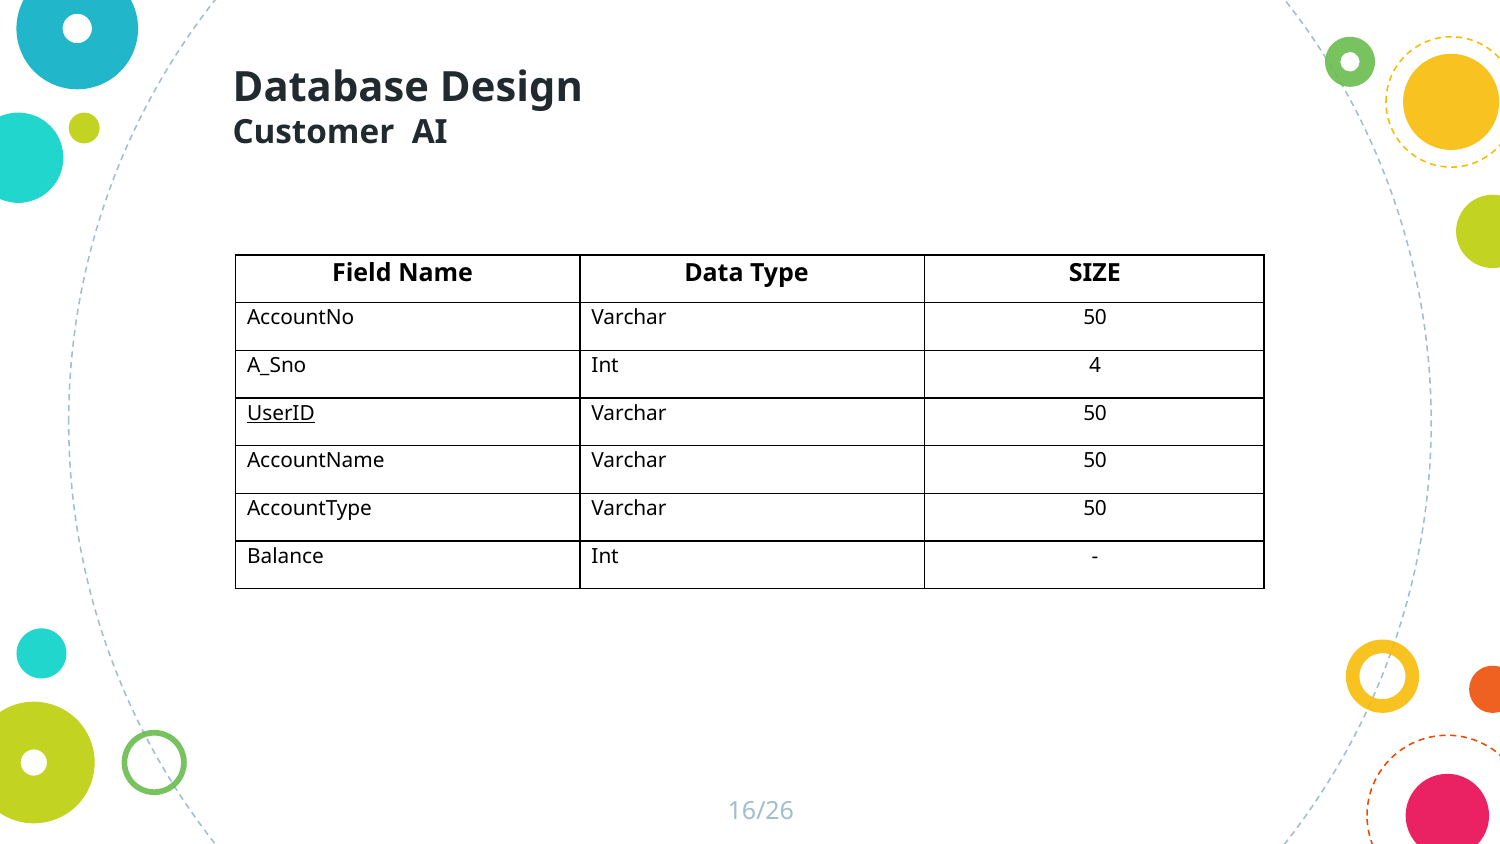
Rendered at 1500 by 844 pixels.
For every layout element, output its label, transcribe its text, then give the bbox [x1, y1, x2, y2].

table_cell 50 [925, 399, 1263, 445]
table_cell AccountName [236, 446, 579, 493]
table_cell Varchar [581, 303, 924, 350]
table_cell Balance [236, 542, 579, 588]
text_box Database Design Customer AI [207, 33, 647, 203]
table_cell Varchar [581, 399, 924, 445]
table_cell 4 [925, 351, 1263, 397]
slide_number 16/26 [711, 779, 811, 844]
table_cell 50 [925, 494, 1263, 540]
table_cell Int [581, 351, 924, 397]
table_cell Varchar [581, 494, 924, 540]
table_header Data Type [581, 256, 924, 302]
table_cell 50 [925, 446, 1263, 493]
table_cell AccountType [236, 494, 579, 540]
table_cell - [925, 542, 1263, 588]
table_cell A_Sno [236, 351, 579, 397]
table_cell UserID [236, 399, 579, 445]
table_header SIZE [925, 256, 1263, 302]
table_cell 50 [925, 303, 1263, 350]
table_header Field Name [236, 256, 579, 302]
table_cell Int [581, 542, 924, 588]
table_cell Varchar [581, 446, 924, 493]
table_cell AccountNo [236, 303, 579, 350]
